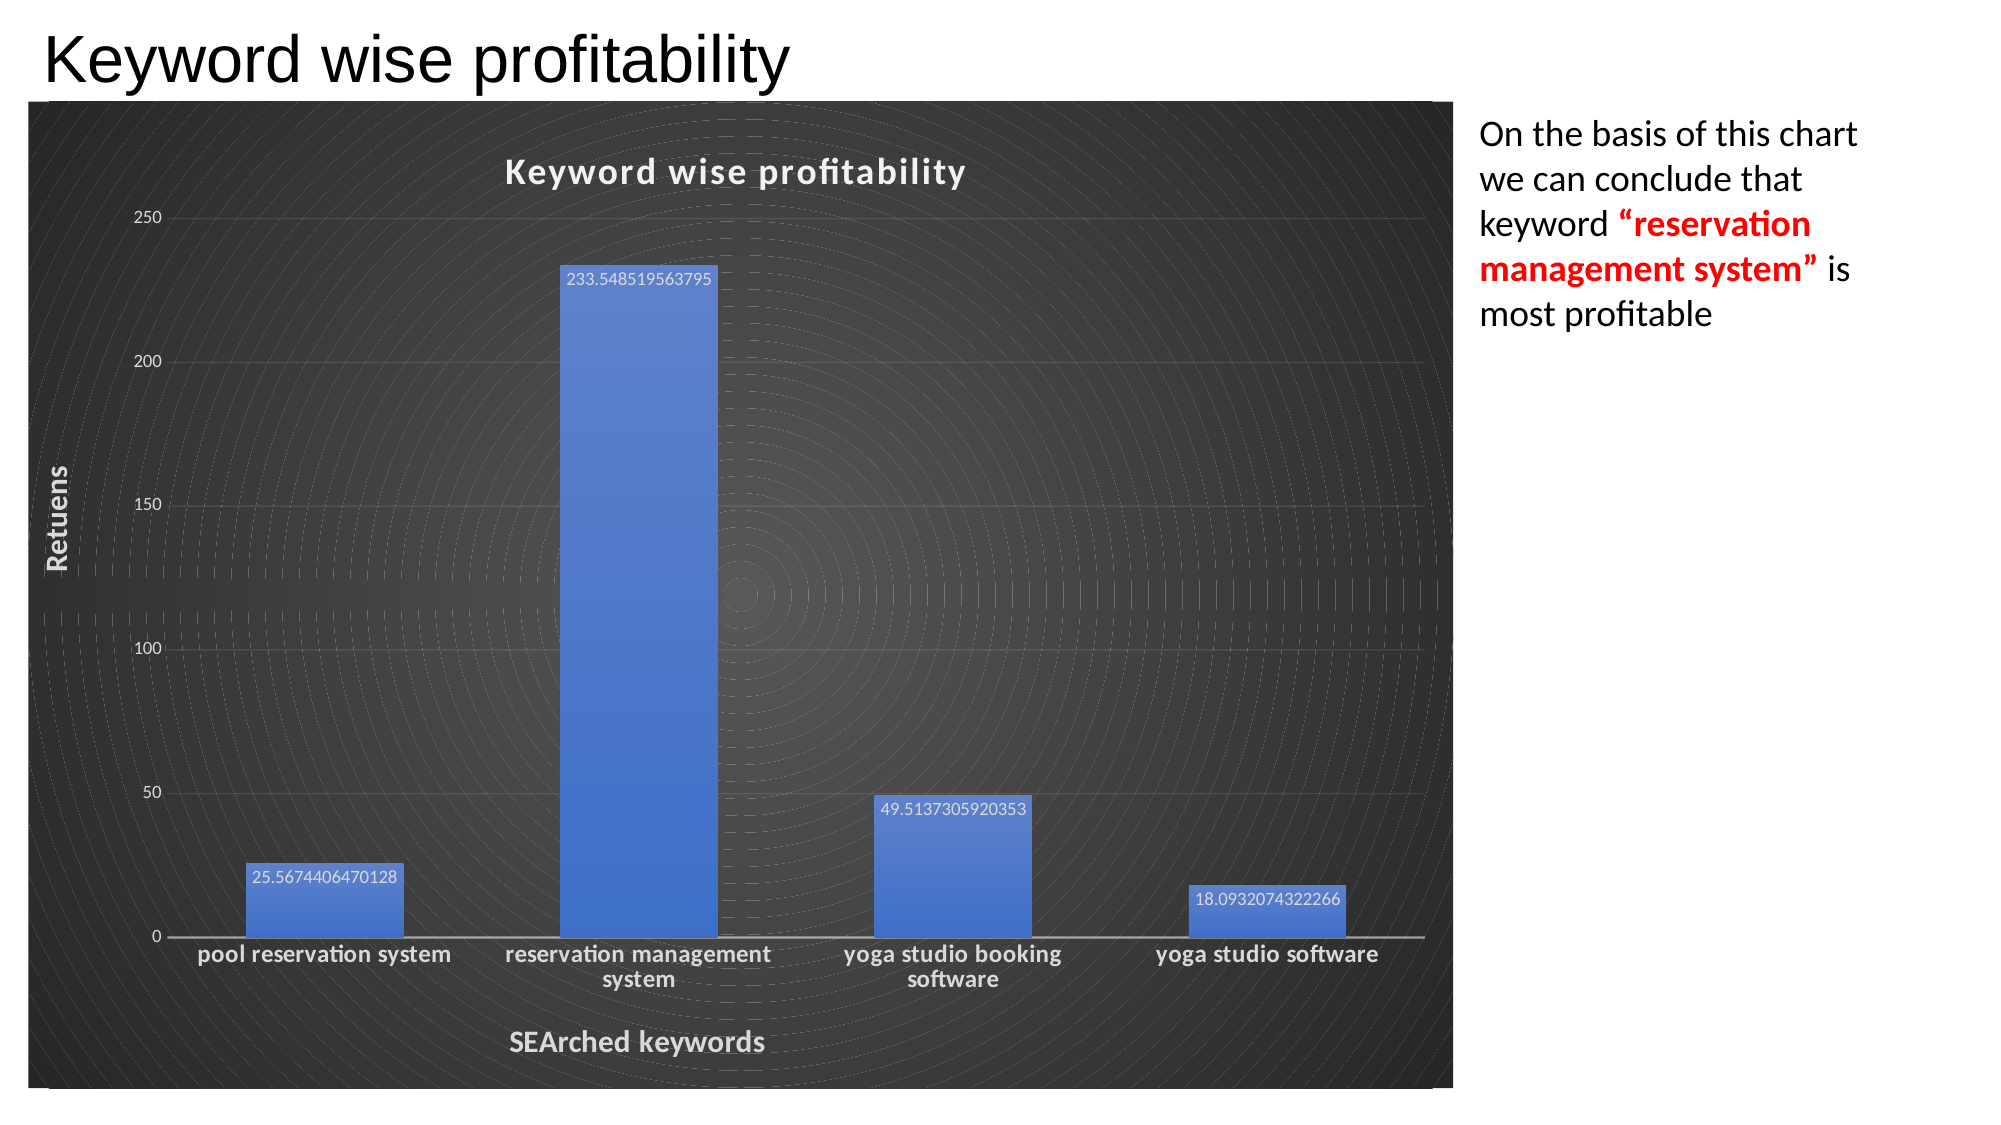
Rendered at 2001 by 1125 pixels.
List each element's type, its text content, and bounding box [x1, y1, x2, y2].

text_box On the basis of this chart we can conclude that keyword “reservation management system” is most profitable [1464, 101, 1904, 342]
chart [28, 101, 1454, 1089]
title Keyword wise profitability [28, 0, 1754, 170]
